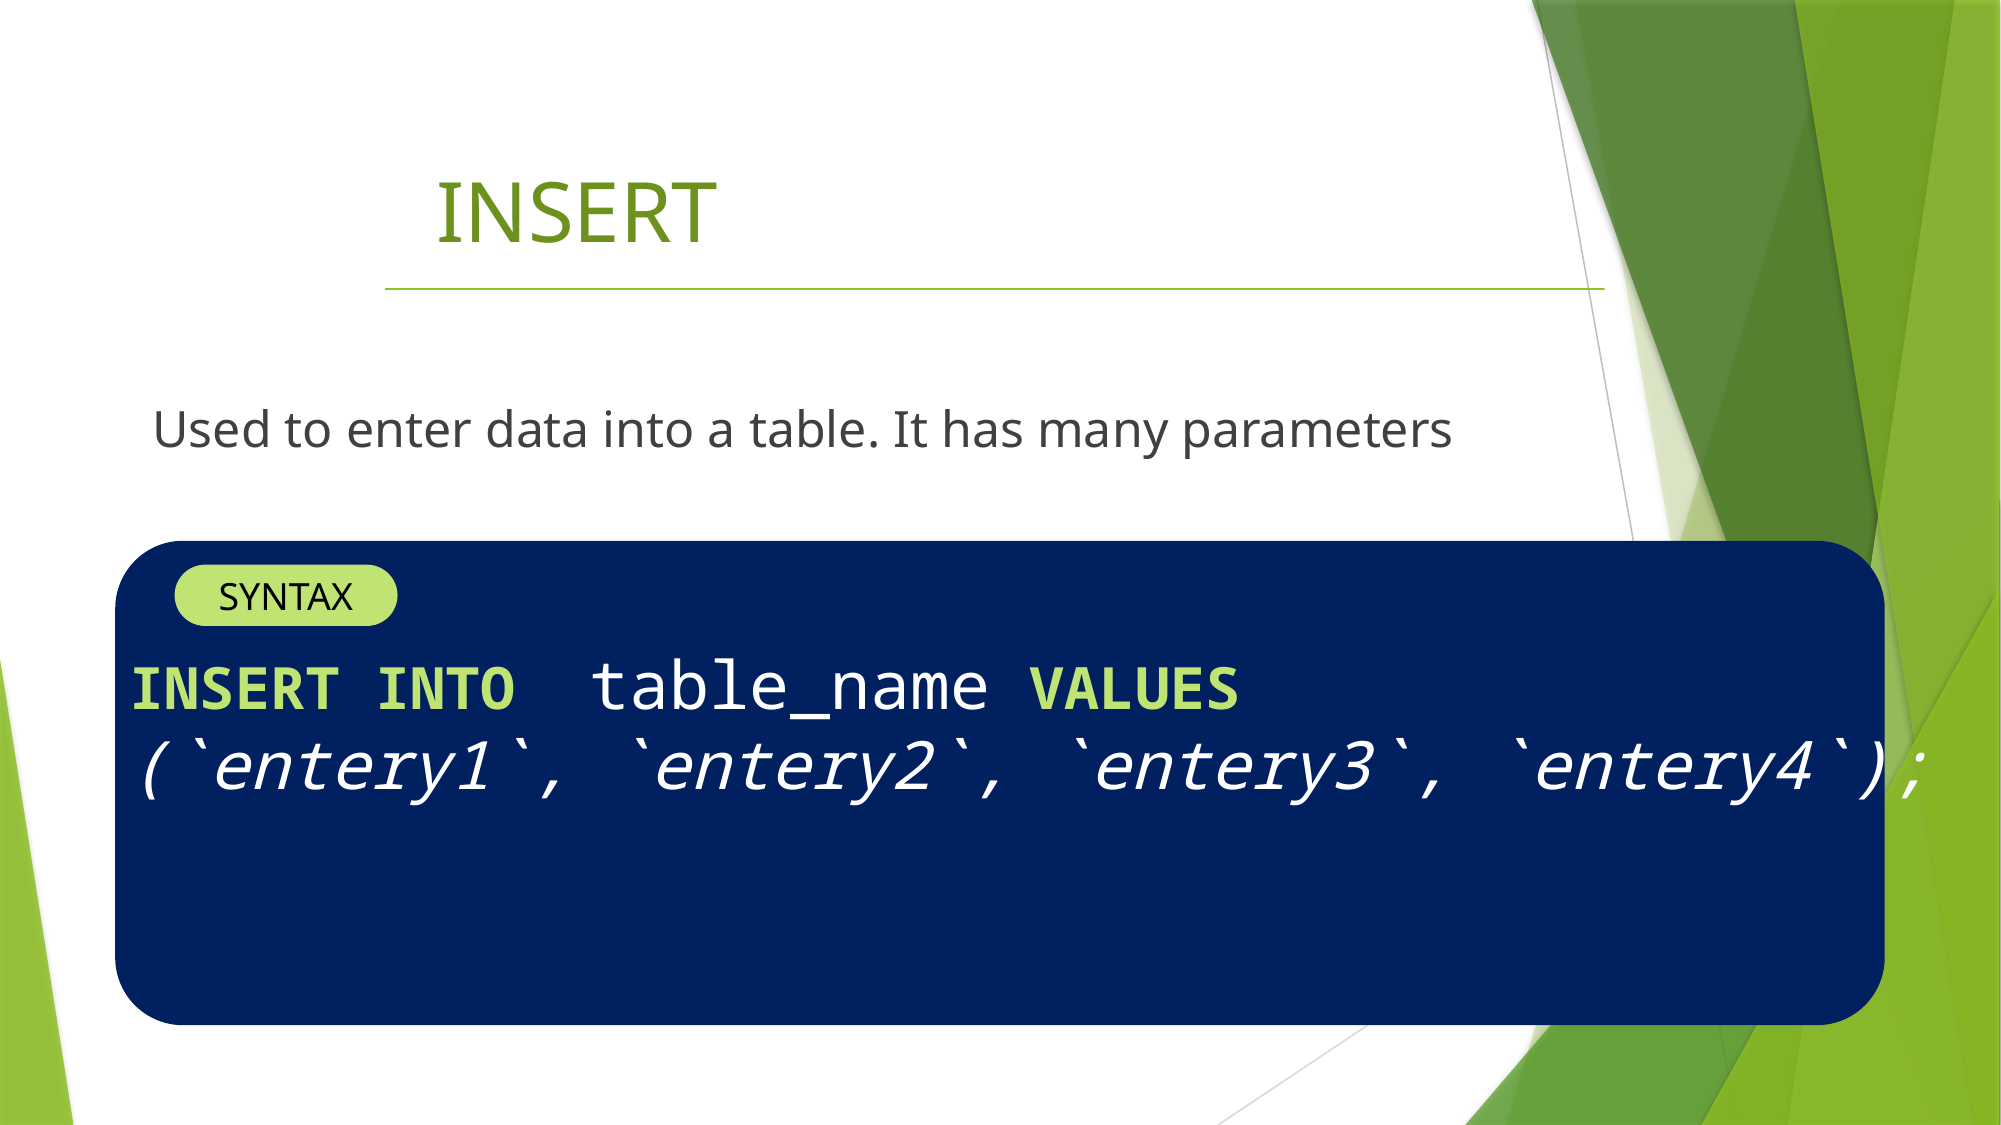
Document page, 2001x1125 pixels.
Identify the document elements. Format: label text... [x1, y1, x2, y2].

text_box INSERT [377, 165, 1615, 254]
text_box SYNTAX [174, 564, 398, 626]
text_box [113, 539, 1887, 1027]
text_box INSERT INTO table_name VALUES (`entery1`, `entery2`, `entery3`, `entery4`); [115, 635, 1959, 811]
list Used to enter data into a table. It has many parameters [137, 389, 1863, 514]
